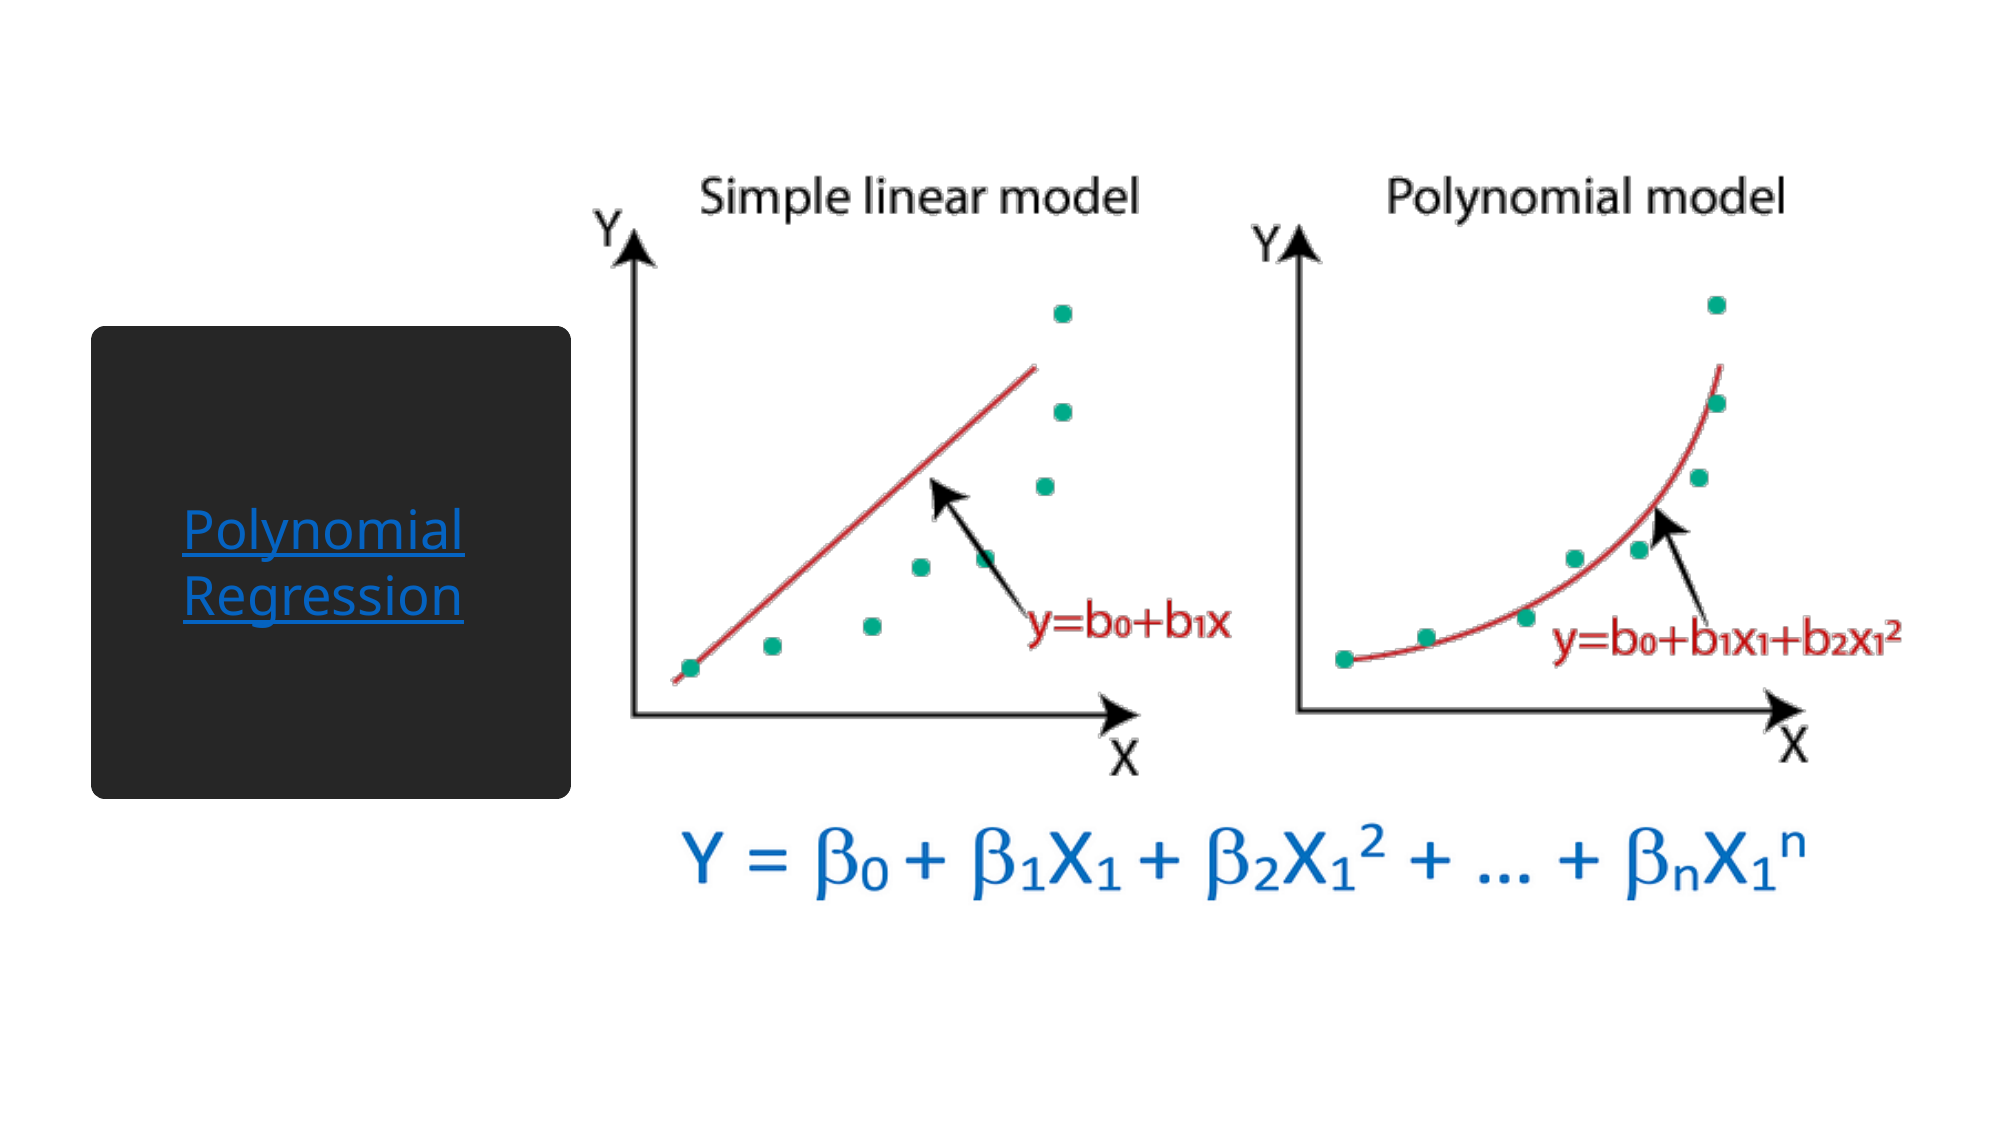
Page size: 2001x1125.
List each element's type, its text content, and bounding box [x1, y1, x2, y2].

picture [587, 144, 1917, 914]
title Polynomial Regression [105, 340, 557, 785]
